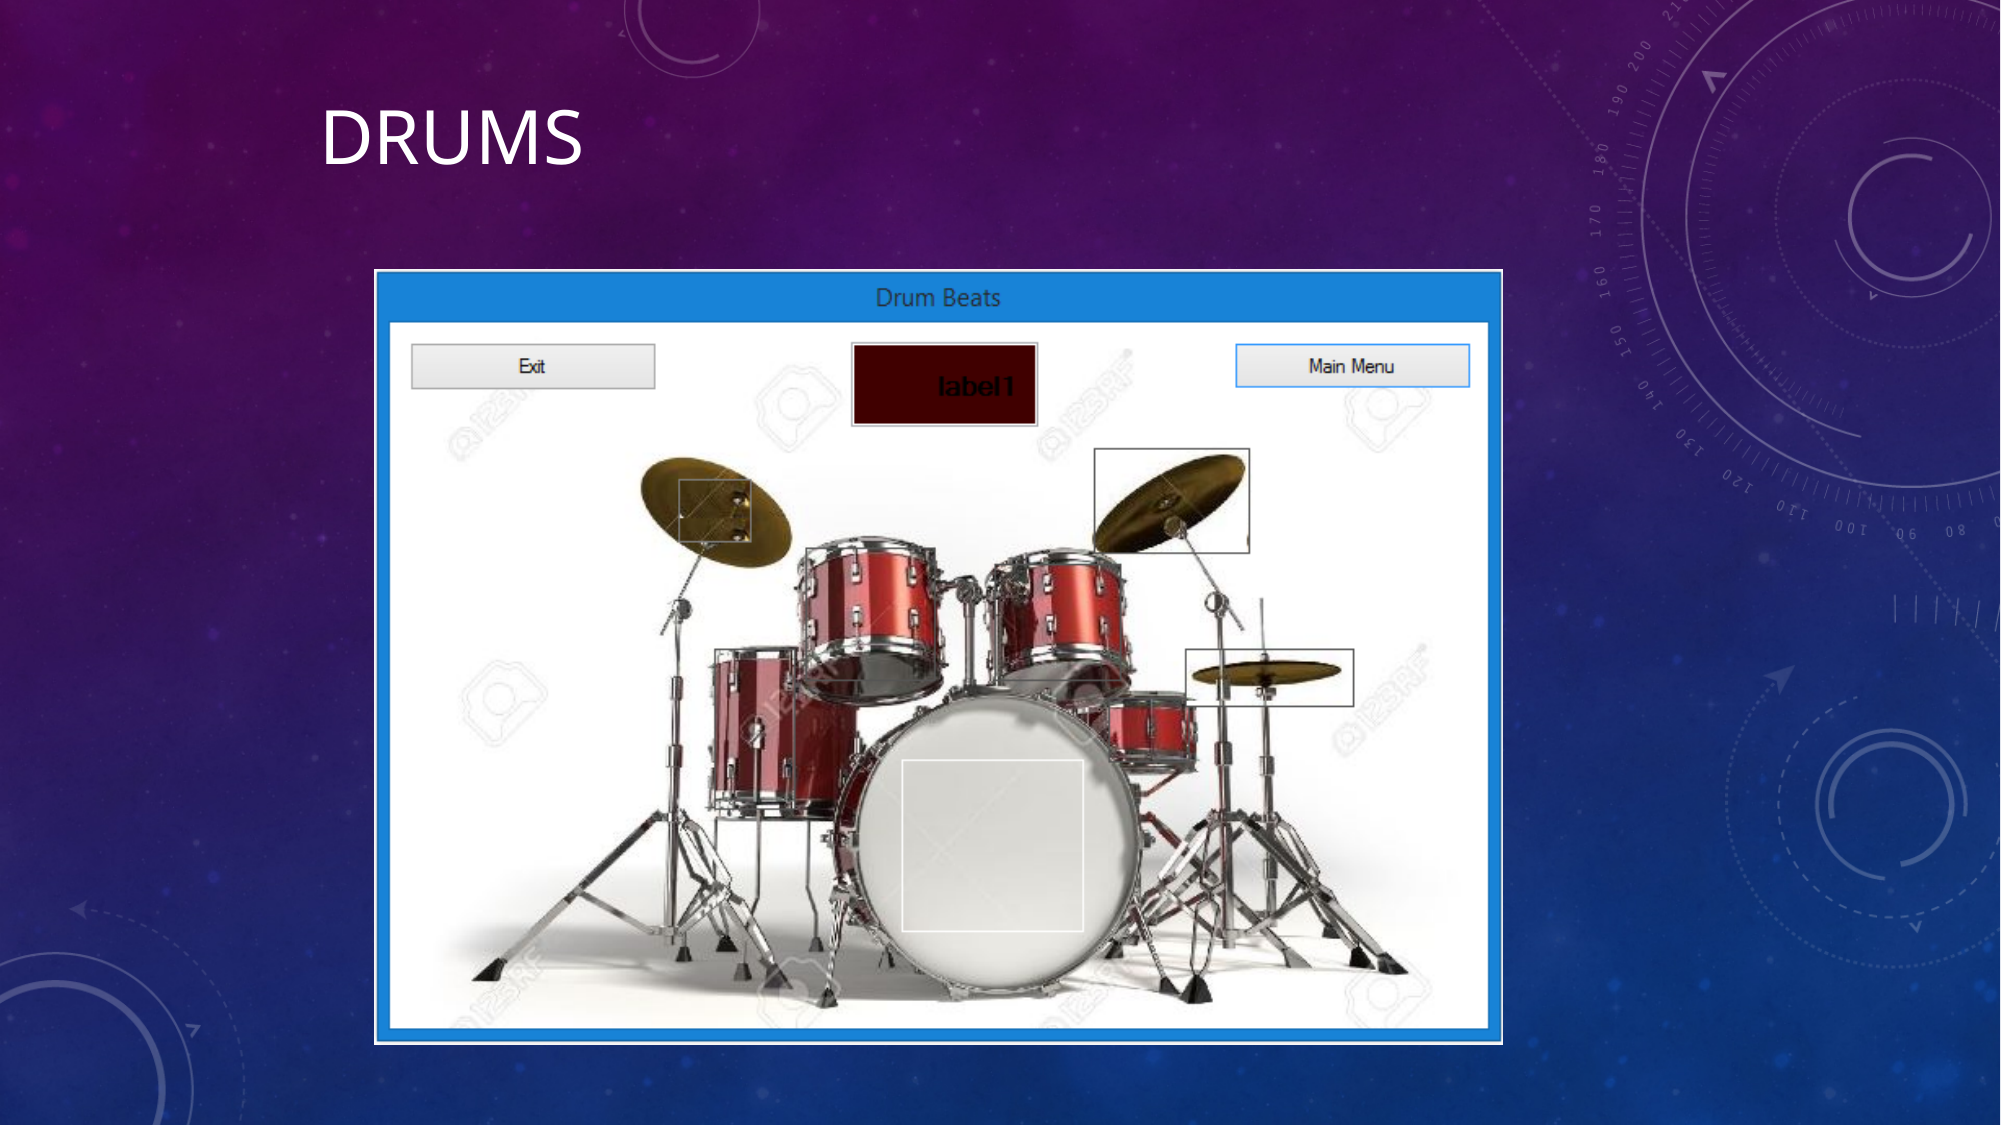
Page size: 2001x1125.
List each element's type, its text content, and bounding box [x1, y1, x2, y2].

title Drums [304, 50, 1113, 219]
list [374, 269, 1503, 1045]
picture [0, 0, 2001, 1125]
